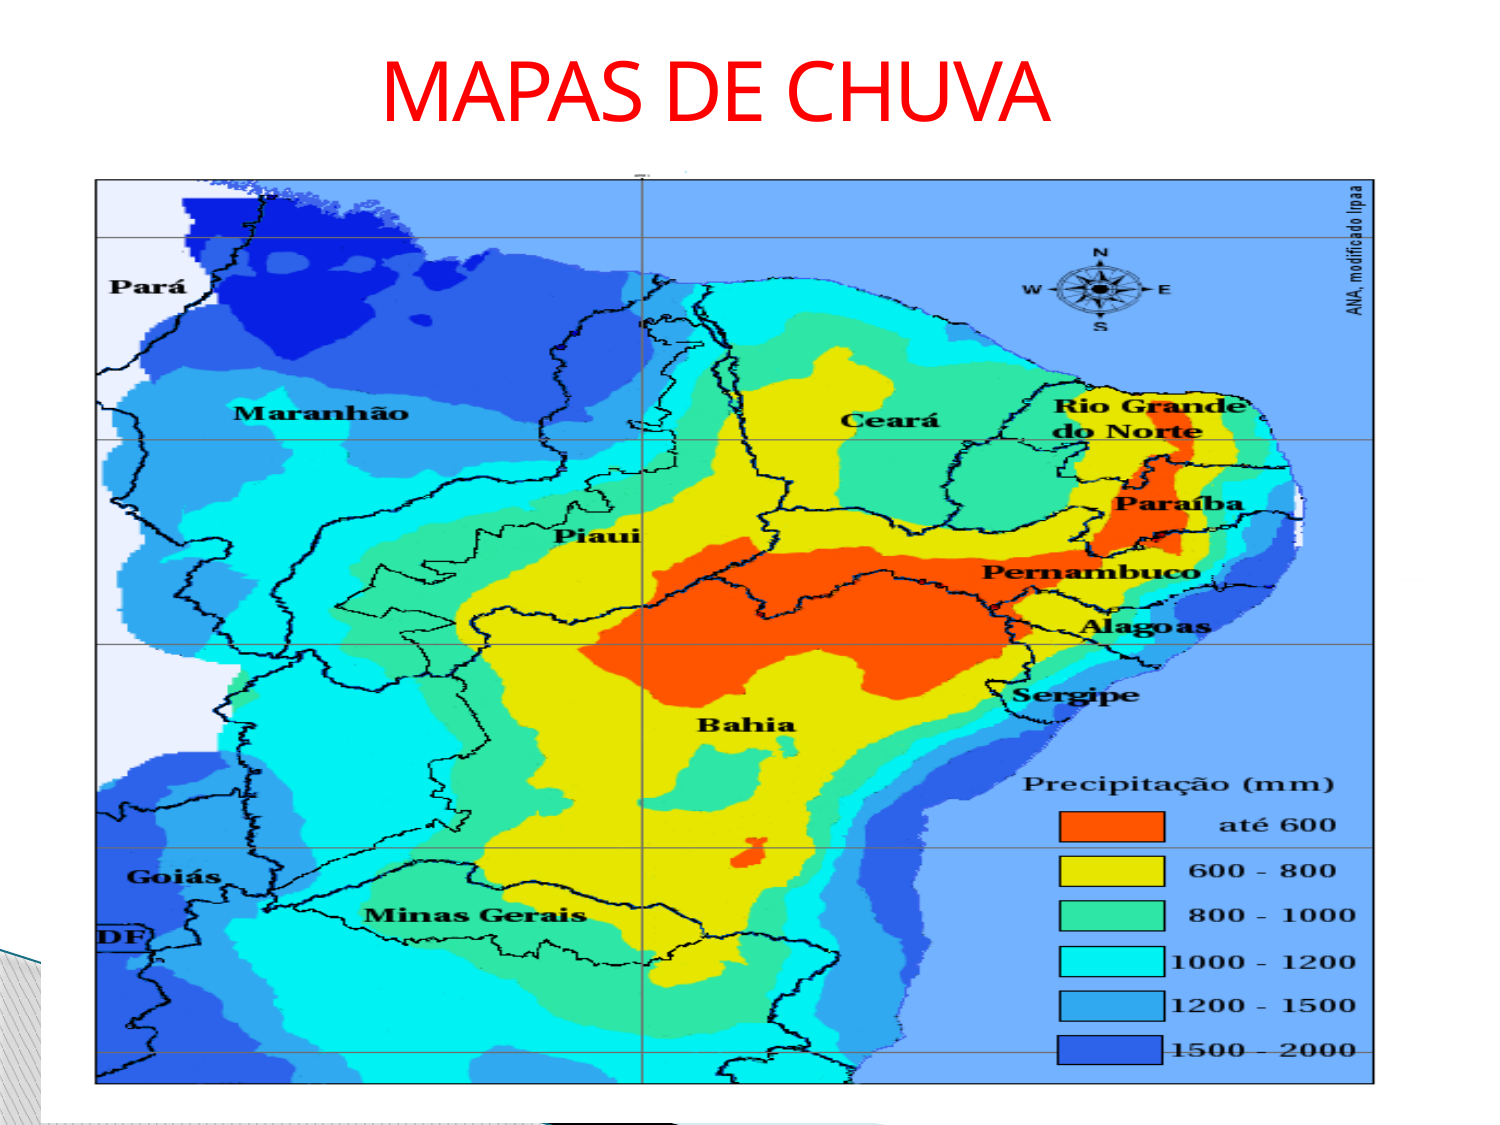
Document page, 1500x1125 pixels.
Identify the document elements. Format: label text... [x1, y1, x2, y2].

text_box MAPAS DE CHUVA [147, 30, 1284, 148]
picture [41, 148, 1448, 1123]
